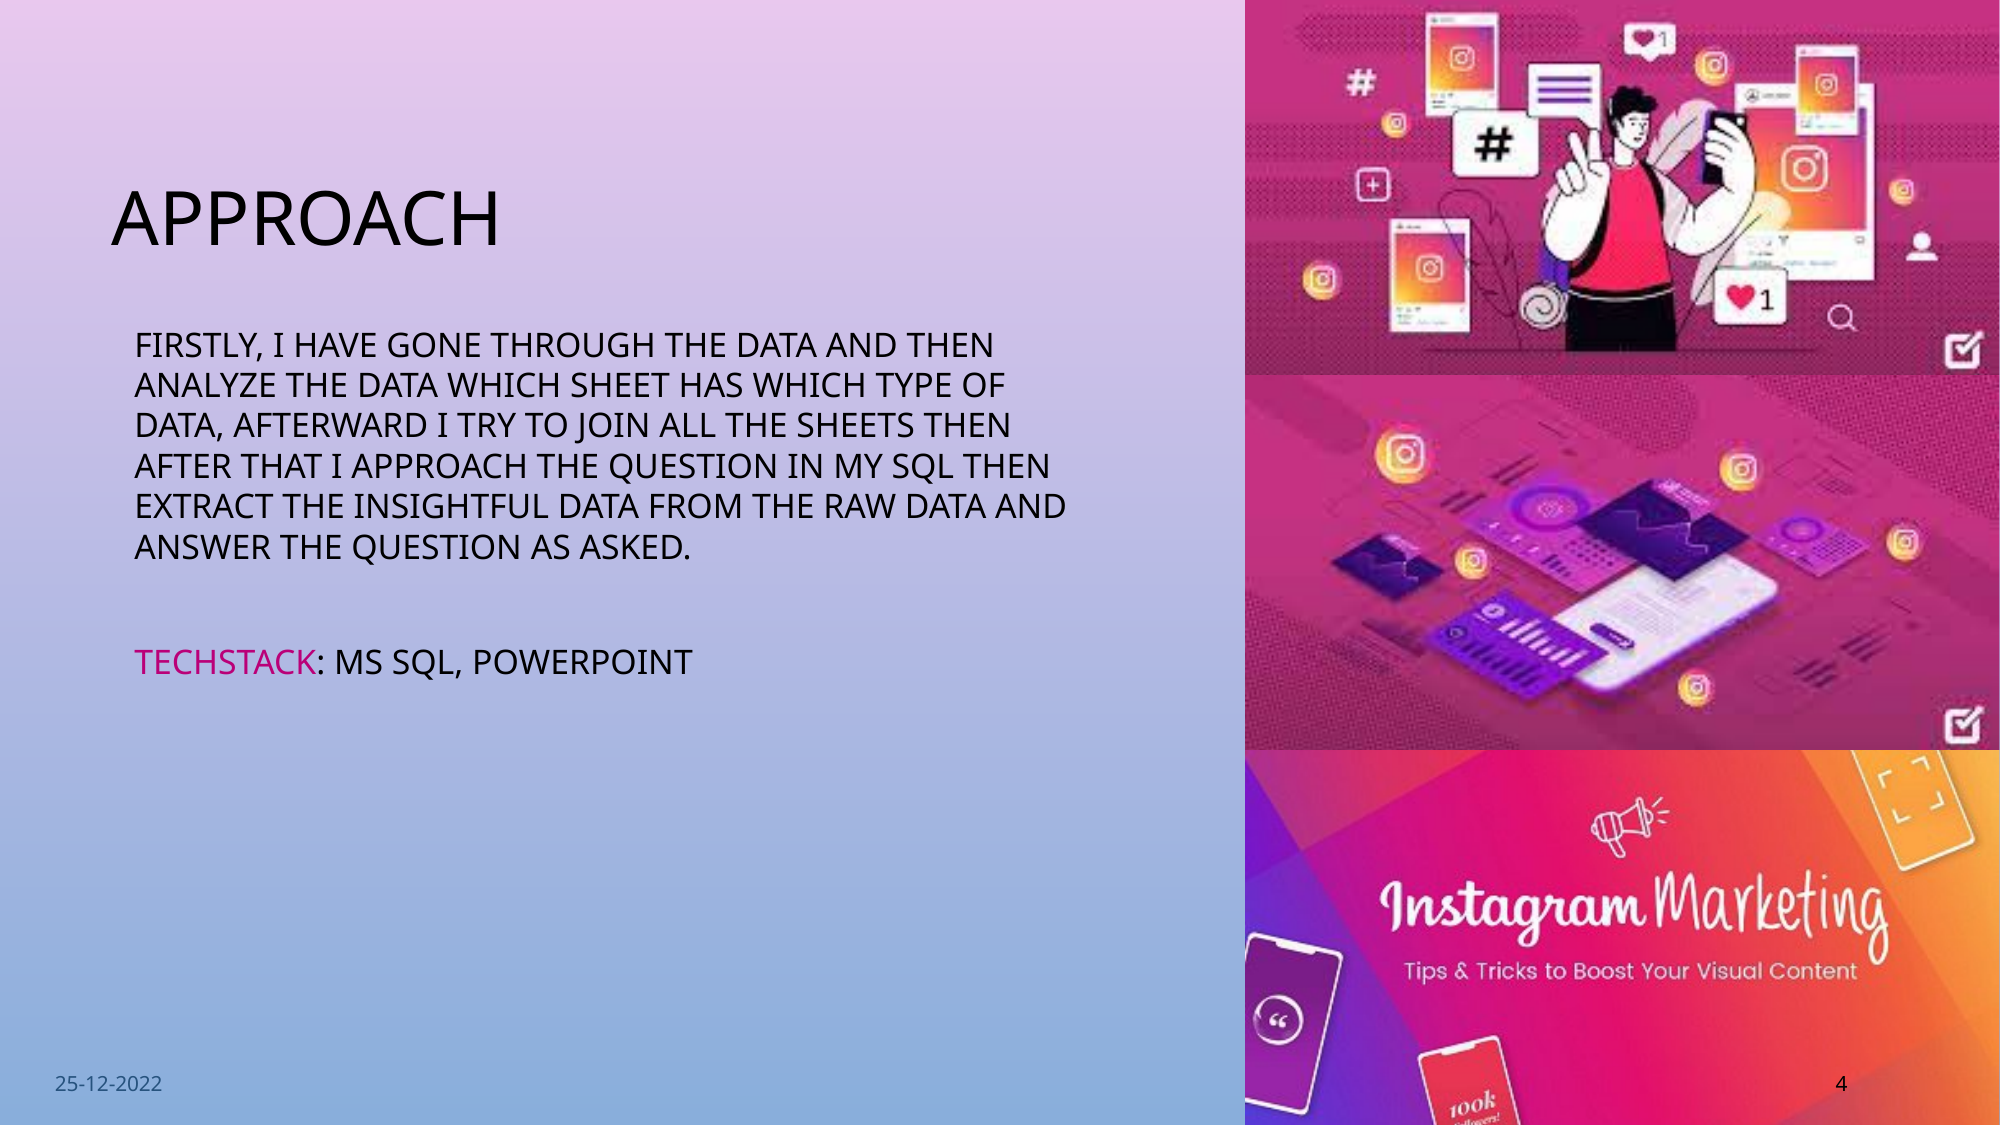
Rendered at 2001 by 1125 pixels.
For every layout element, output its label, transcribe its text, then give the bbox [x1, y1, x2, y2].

list Firstly, I have gone through the data and then analyze the data which sheet has which type of data, afterward I try to join all the sheets then after that I approach the question in My SQL then extract the insightful data from the raw data and answer the question as asked. Techstack: Ms SQL, PowerPoint [119, 315, 1090, 691]
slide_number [40, 1052, 491, 1113]
title Approach [0, 133, 793, 269]
picture [1244, 0, 2000, 1125]
